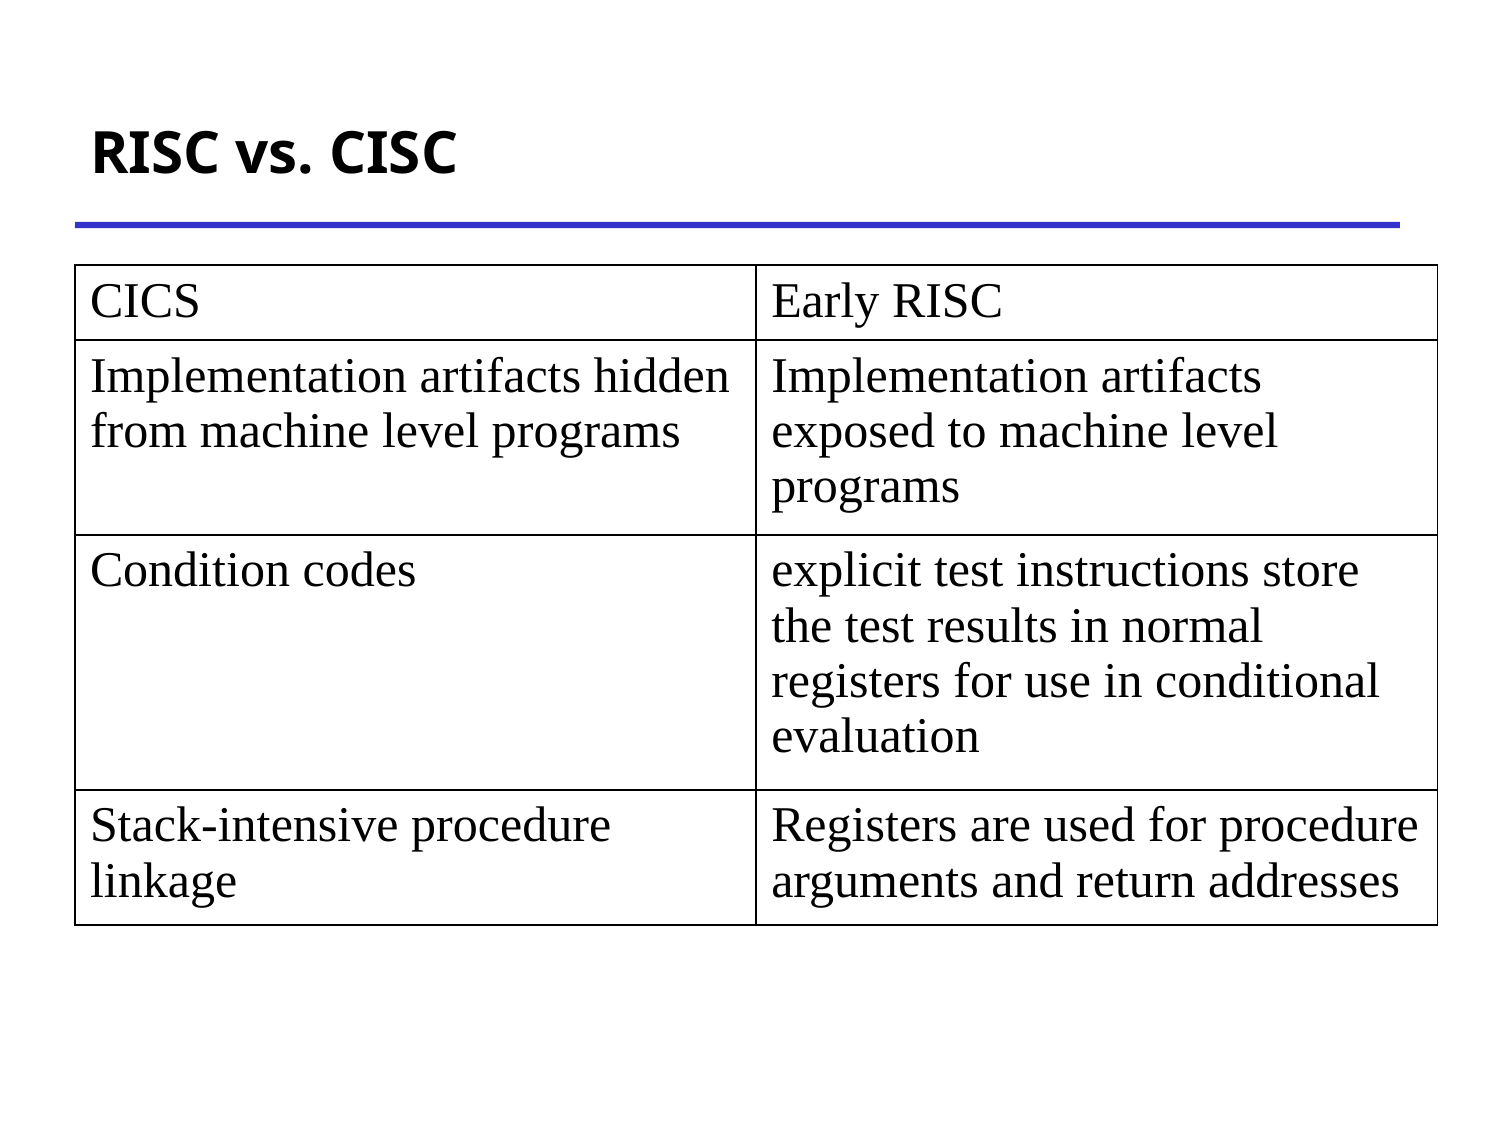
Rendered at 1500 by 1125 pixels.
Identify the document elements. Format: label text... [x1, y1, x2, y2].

table_cell Condition codes [76, 536, 755, 789]
table_cell Implementation artifacts hidden from machine level programs [76, 341, 755, 534]
table_cell explicit test instructions store the test results in normal registers for use in conditional evaluation [757, 536, 1437, 789]
title RISC vs. CISC [75, 75, 1400, 225]
table_cell Stack-intensive procedure linkage [76, 791, 755, 924]
table_header Early RISC [757, 266, 1437, 339]
table_cell Implementation artifacts exposed to machine level programs [757, 341, 1437, 534]
table_header CICS [76, 266, 755, 339]
table_cell Registers are used for procedure arguments and return addresses [757, 791, 1437, 924]
